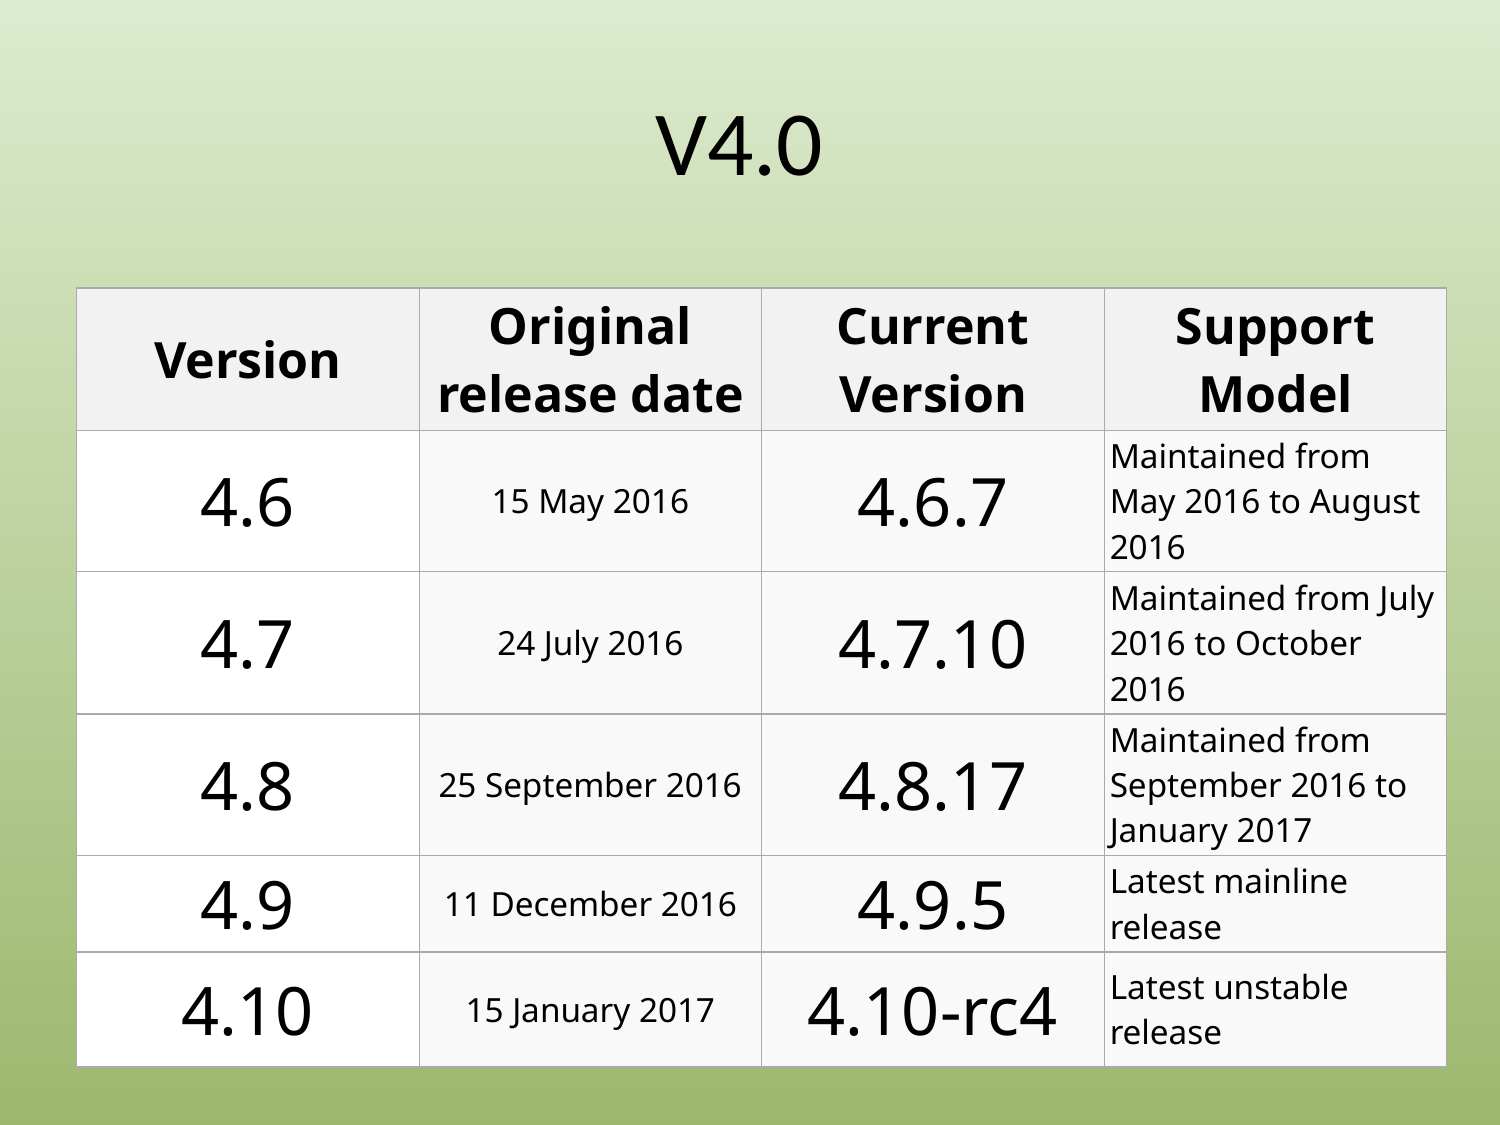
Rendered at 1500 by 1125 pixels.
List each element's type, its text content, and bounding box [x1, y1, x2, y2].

table_cell Maintained from September 2016 to January 2017 [1105, 715, 1446, 855]
table_cell 4.8 [77, 715, 419, 855]
table_cell Maintained from July 2016 to October 2016 [1105, 572, 1446, 713]
table_cell 24 July 2016 [420, 572, 761, 713]
table_cell 25 September 2016 [420, 715, 761, 855]
table_cell 15 May 2016 [420, 431, 761, 571]
table_cell Latest unstable release [1105, 953, 1446, 1066]
table_cell 4.6.7 [762, 431, 1104, 571]
table_cell 4.6 [77, 431, 419, 571]
table_cell 4.9.5 [762, 856, 1104, 951]
table_cell 4.9 [77, 856, 419, 951]
table_cell 4.8.17 [762, 715, 1104, 855]
table_header Original release date [420, 289, 761, 430]
table_cell Latest mainline release [1105, 856, 1446, 951]
table_cell 15 January 2017 [420, 953, 761, 1066]
table_header Support Model [1105, 289, 1446, 430]
table_cell 4.7 [77, 572, 419, 713]
table_cell 4.10 [77, 953, 419, 1066]
table_cell 4.10-rc4 [762, 953, 1104, 1066]
title V4.0 [75, 45, 1425, 233]
table_cell Maintained from May 2016 to August 2016 [1105, 431, 1446, 571]
table_header Current Version [762, 289, 1104, 430]
table_cell 11 December 2016 [420, 856, 761, 951]
table_cell 4.7.10 [762, 572, 1104, 713]
table_header Version [77, 289, 419, 430]
